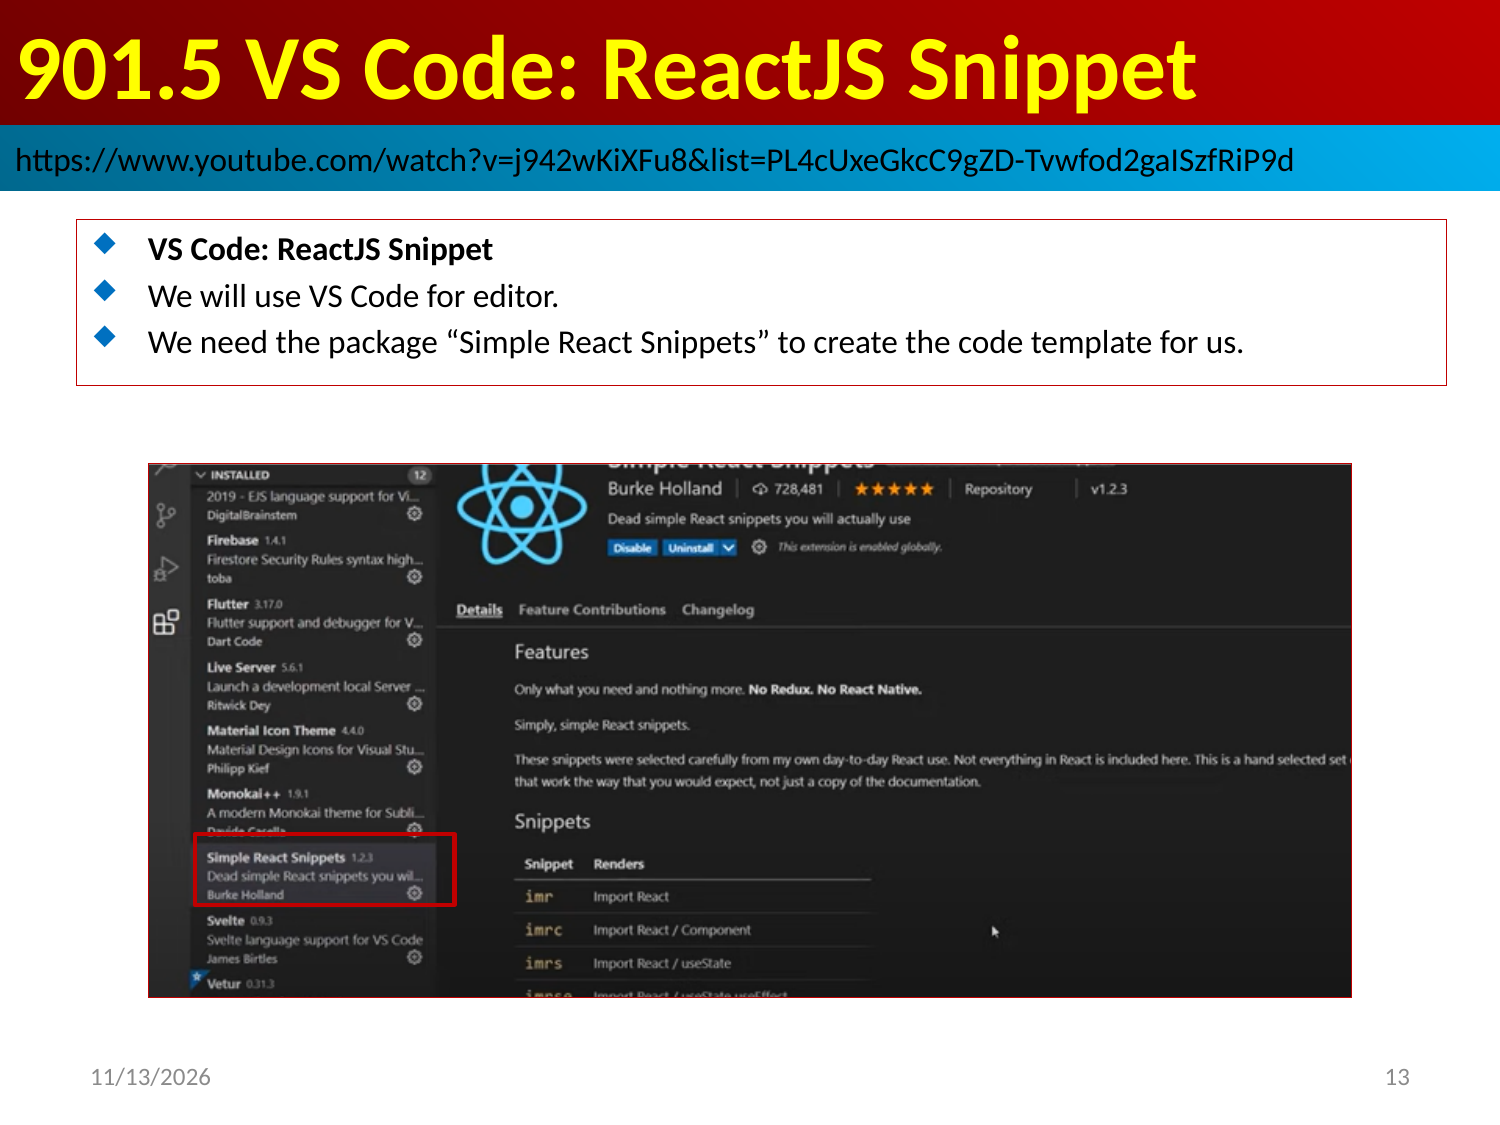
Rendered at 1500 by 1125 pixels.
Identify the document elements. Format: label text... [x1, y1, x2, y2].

slide_number 13 [1074, 1042, 1425, 1109]
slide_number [75, 1042, 425, 1109]
text_box https://www.youtube.com/watch?v=j942wKiXFu8&list=PL4cUxeGkcC9gZD-Tvwfod2gaISzfRiP9d [0, 125, 1500, 191]
subtitle VS Code: ReactJS Snippet We will use VS Code for editor. We need the package “Simple React Snippets” to create the code template for us. [76, 219, 1447, 386]
picture [148, 462, 1352, 998]
title 901.5 VS Code: ReactJS Snippet [0, 0, 1500, 125]
